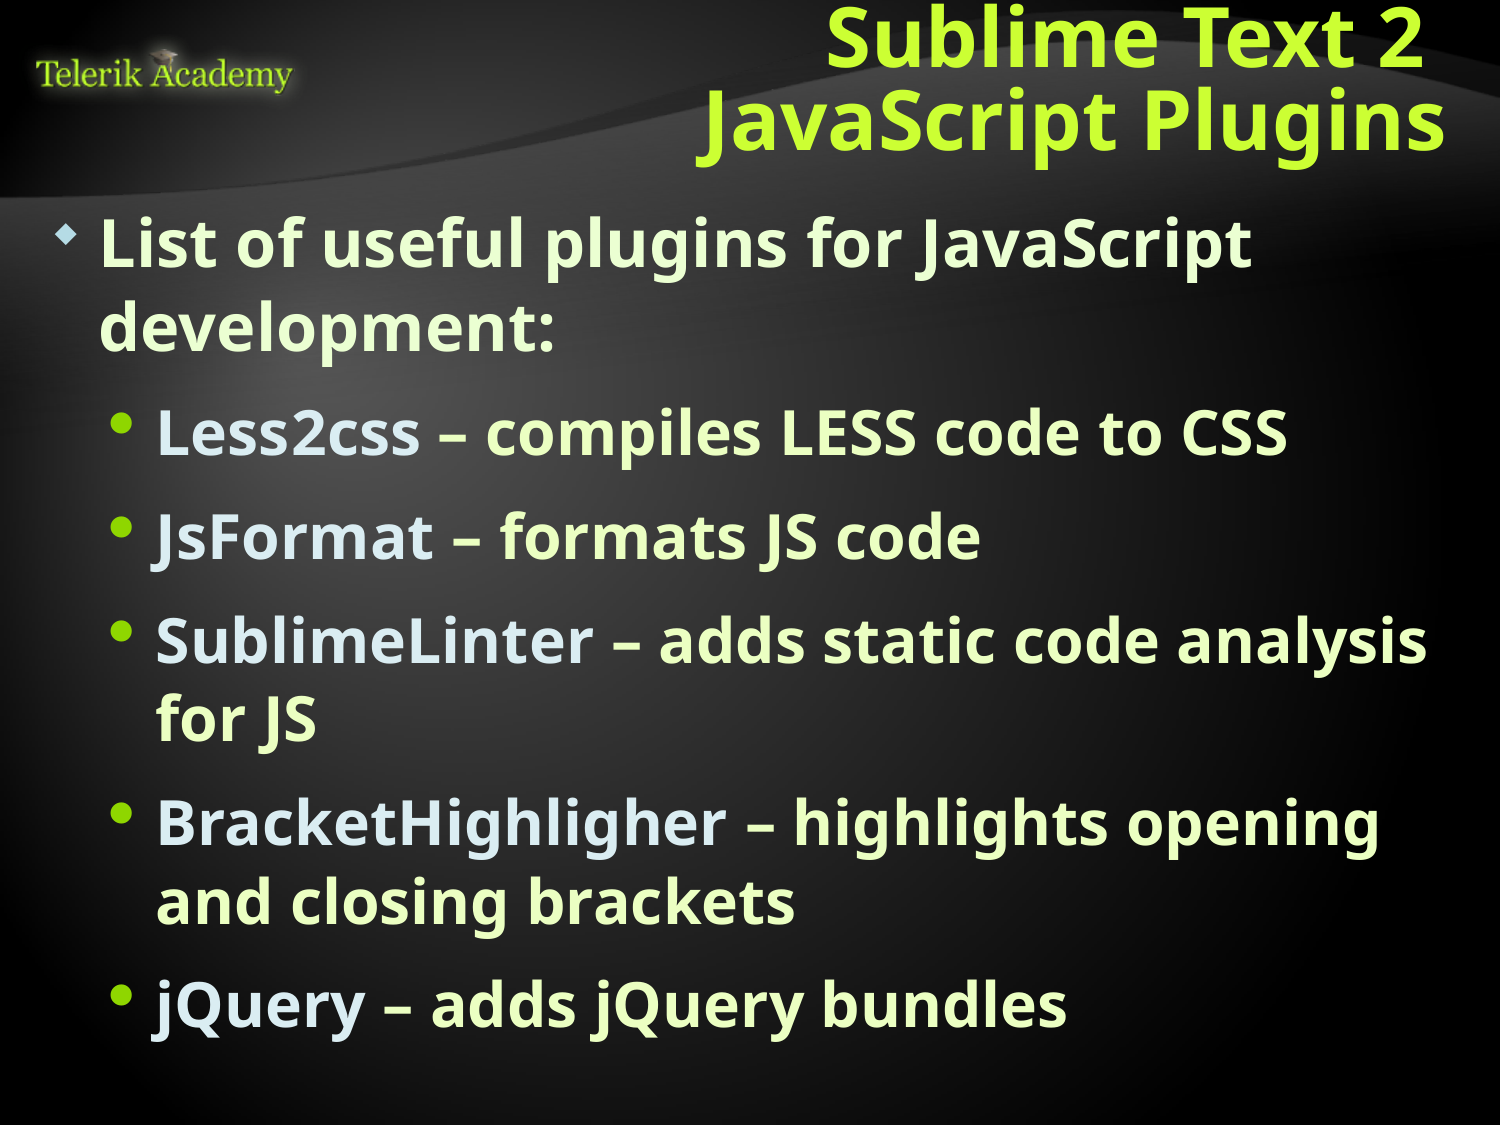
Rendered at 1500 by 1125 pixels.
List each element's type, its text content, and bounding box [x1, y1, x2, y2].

list List of useful plugins for JavaScript development: Less2css – compiles LESS code to CSS JsFormat – formats JS code SublimeLinter – adds static code analysis for JS BracketHighligher – highlights opening and closing brackets jQuery – adds jQuery bundles [37, 189, 1463, 1096]
picture [0, 0, 1500, 1125]
title Sublime Text 2 JavaScript Plugins [300, 15, 1463, 153]
